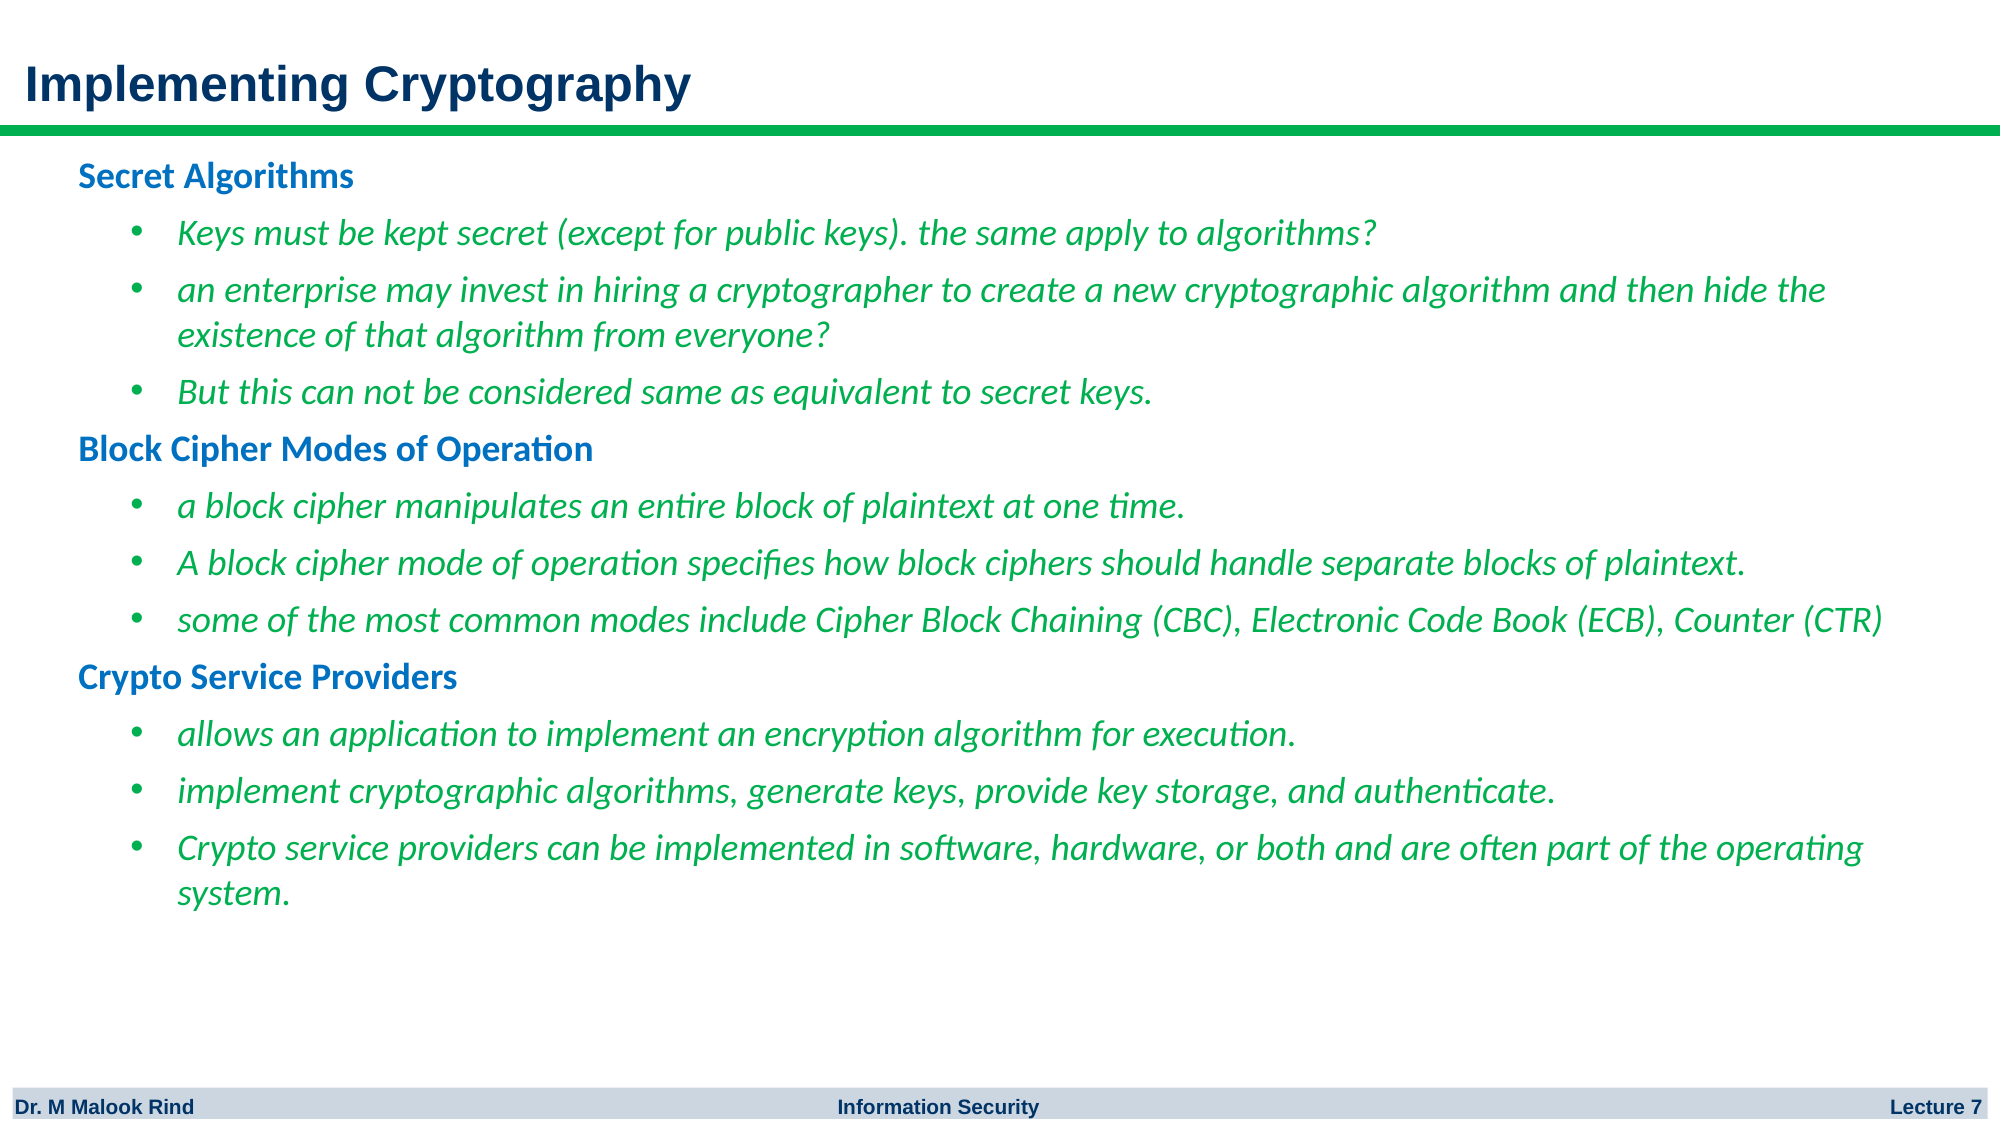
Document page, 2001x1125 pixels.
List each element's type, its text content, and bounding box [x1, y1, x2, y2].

title Implementing Cryptography [24, 50, 1057, 112]
text_box Dr. M Malook Rind Information Security Lecture 7 [12, 1091, 1988, 1125]
text_box Secret Algorithms Keys must be kept secret (except for public keys). the same apply to algorithms? an enterprise may invest in hiring a cryptographer to create a new cryptographic algorithm and then hide the existence of that algorithm from everyone? But this can not be considered same as equivalent to secret keys. Block Cipher Modes of Operation a block cipher manipulates an entire block of plaintext at one time. A block cipher mode of operation specifies how block ciphers should handle separate blocks of plaintext. some of the most common modes include Cipher Block Chaining (CBC), Electronic Code Book (ECB), Counter (CTR) Crypto Service Providers allows an application to implement an encryption algorithm for execution. implement cryptographic algorithms, generate keys, provide key storage, and authenticate. Crypto service providers can be implemented in software, hardware, or both and are often part of the operating system. [12, 143, 1975, 1011]
text_box [0, 125, 2000, 136]
text_box [12, 1087, 1988, 1091]
